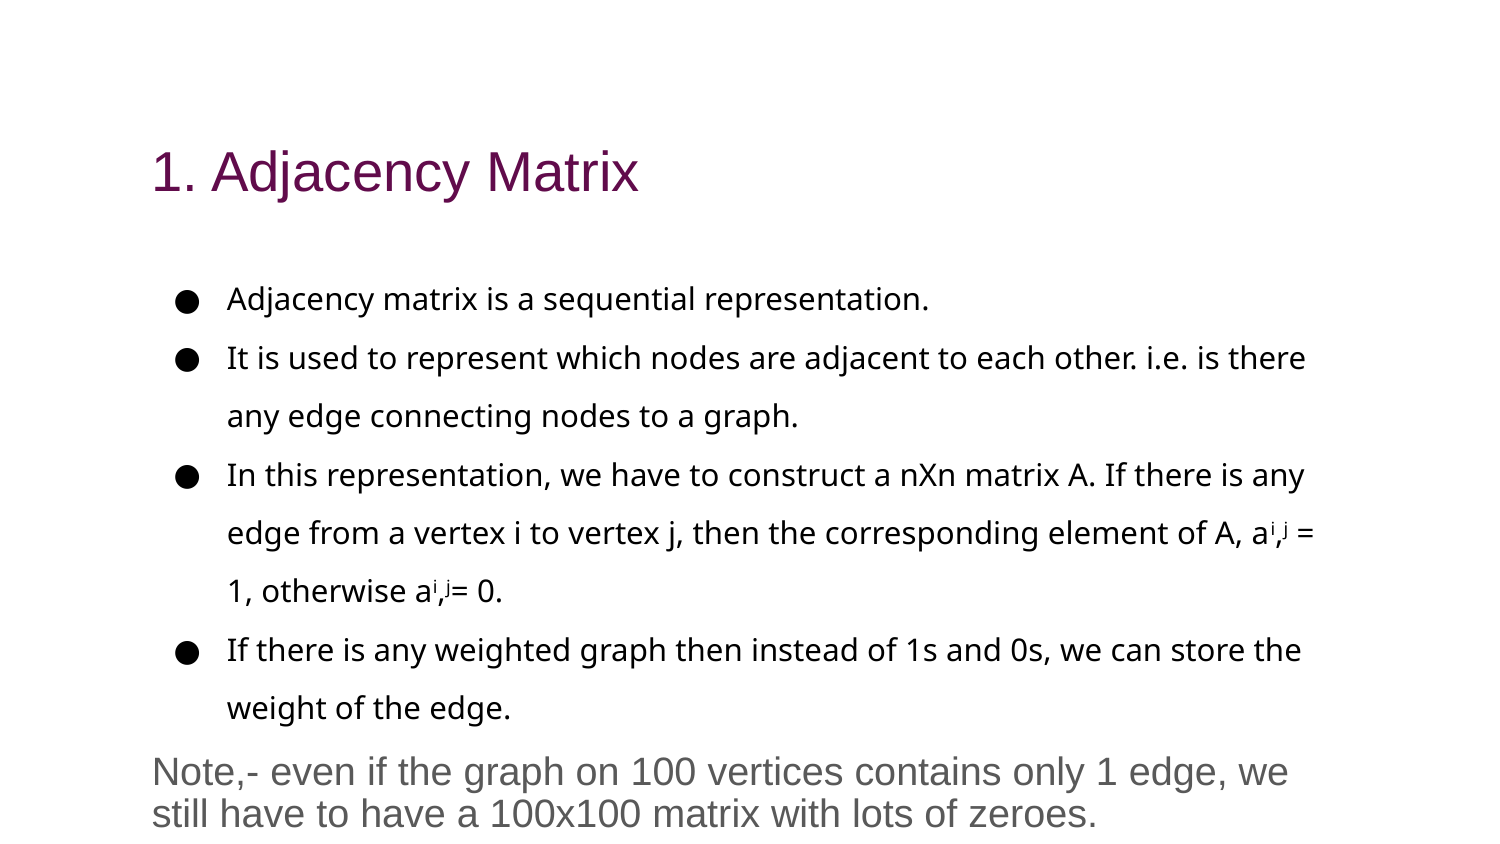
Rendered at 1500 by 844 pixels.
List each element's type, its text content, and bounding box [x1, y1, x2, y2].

title 1. Adjacency Matrix [140, 75, 1356, 242]
list Adjacency matrix is a sequential representation. It is used to represent which nodes are adjacent to each other. i.e. is there any edge connecting nodes to a graph. In this representation, we have to construct a nXn matrix A. If there is any edge from a vertex i to vertex j, then the corresponding element of A, ai,j = 1, otherwise ai,j= 0. If there is any weighted graph then instead of 1s and 0s, we can store the weight of the edge. Note,- even if the graph on 100 vertices contains only 1 edge, we still have to have a 100x100 matrix with lots of zeroes. [140, 253, 1356, 844]
